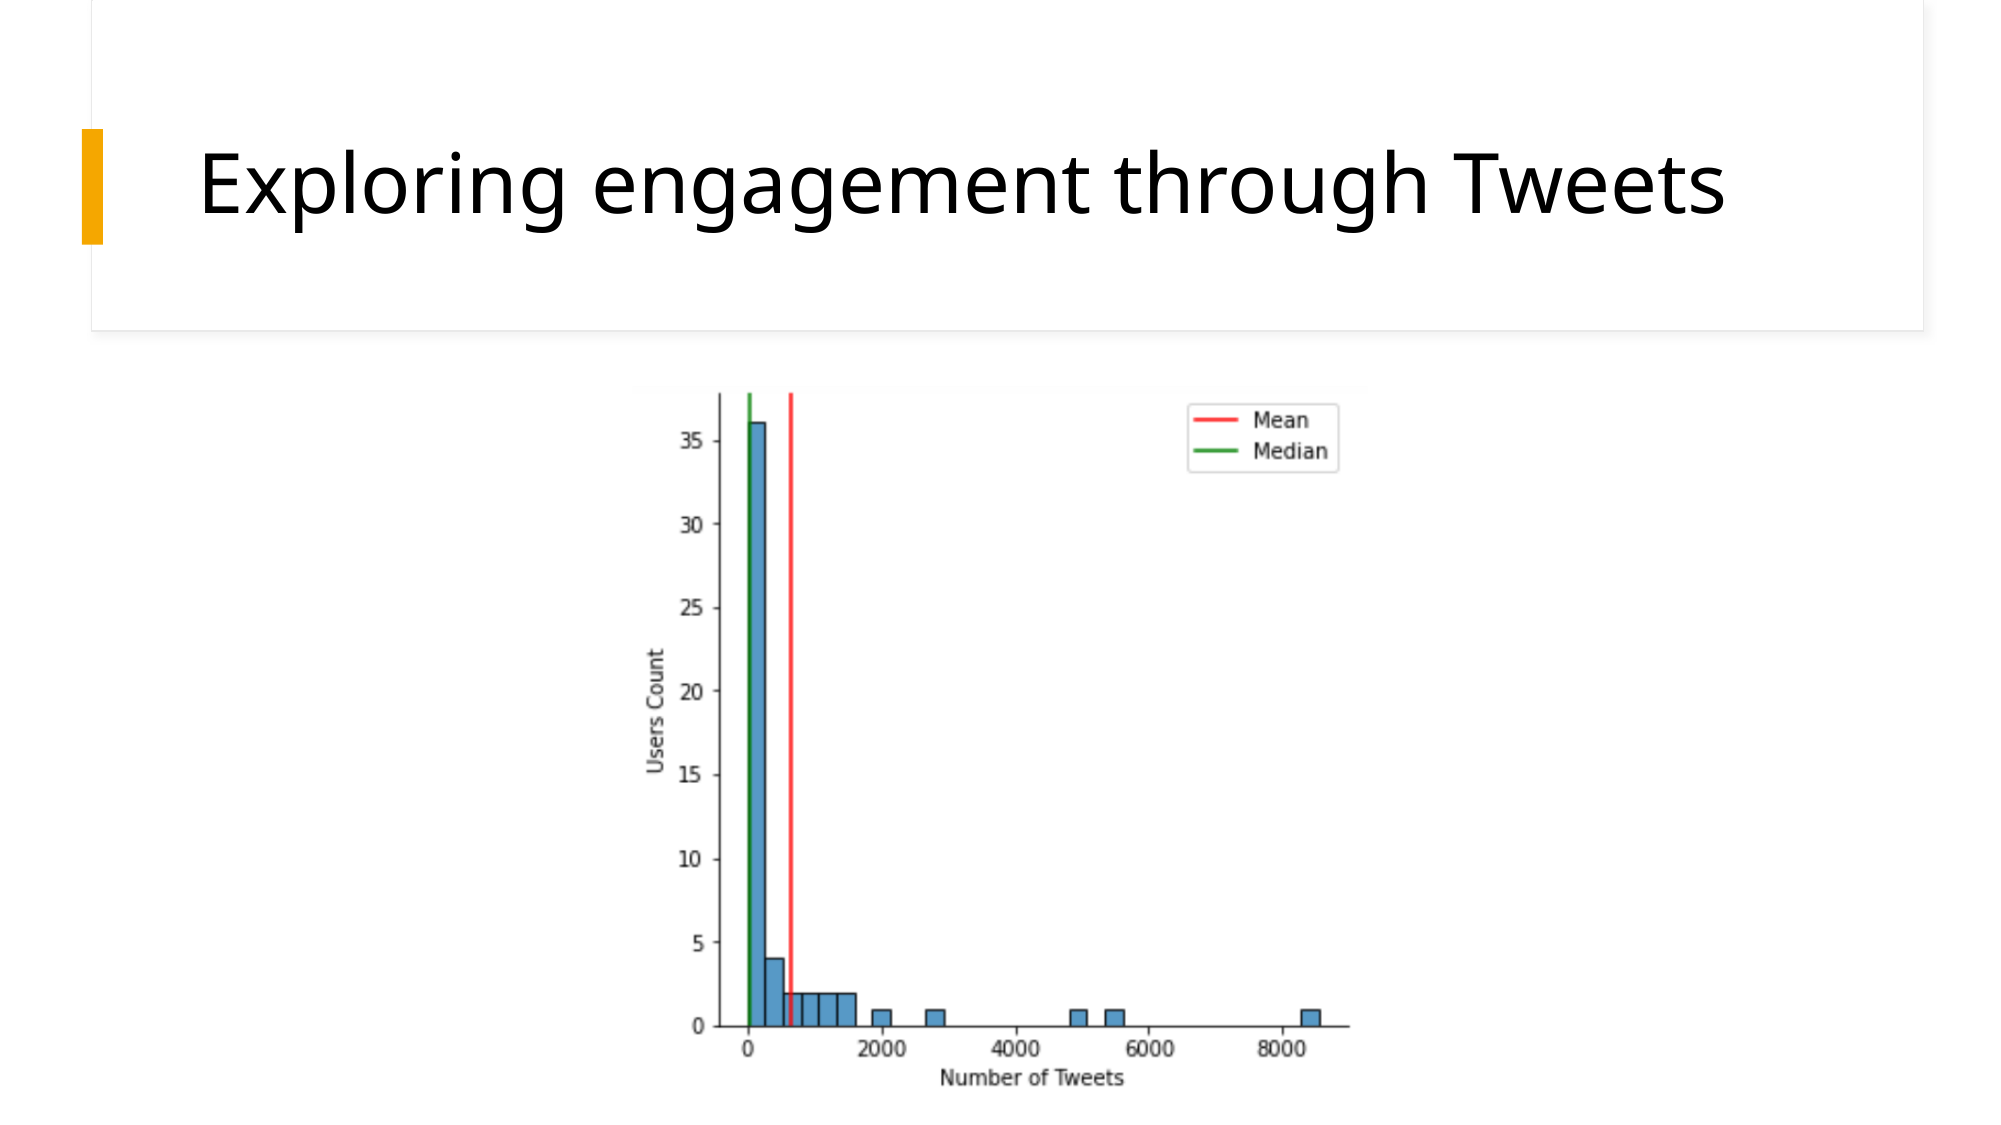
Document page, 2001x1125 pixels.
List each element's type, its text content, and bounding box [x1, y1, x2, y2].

title Exploring engagement through Tweets [183, 90, 1851, 284]
picture [632, 386, 1368, 1093]
